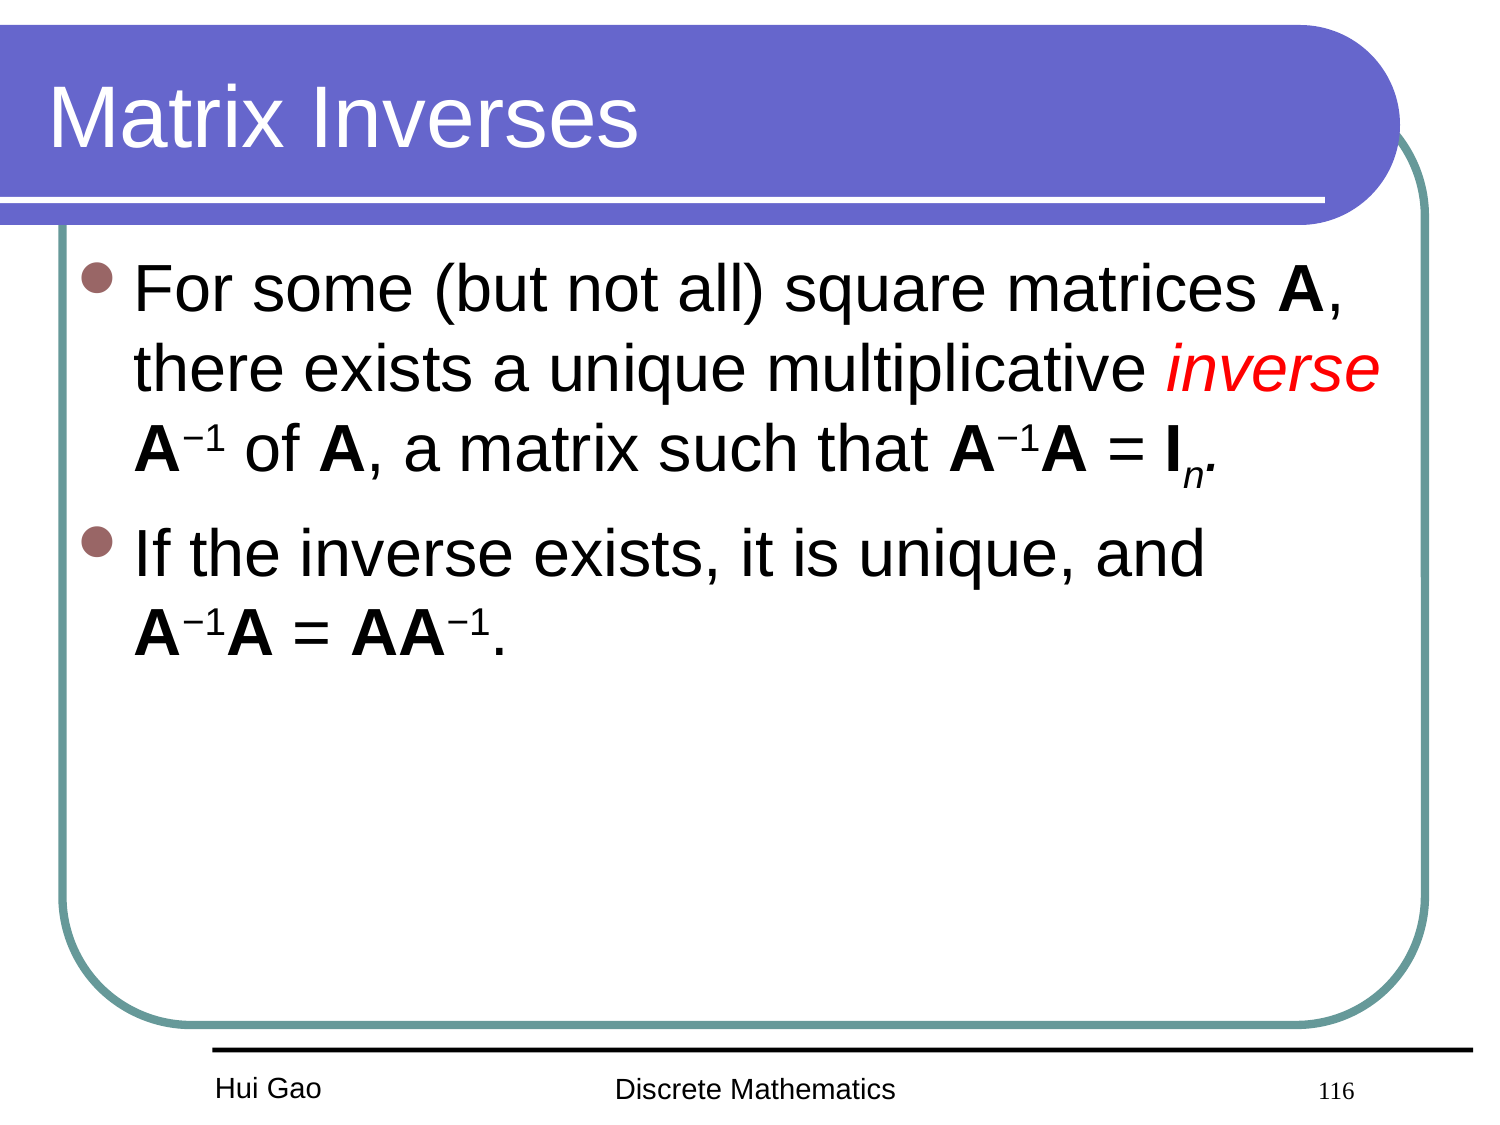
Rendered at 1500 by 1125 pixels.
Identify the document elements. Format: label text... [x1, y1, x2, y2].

list For some (but not all) square matrices A, there exists a unique multiplicative inverse A−1 of A, a matrix such that A−1A = In. If the inverse exists, it is unique, and A−1A = AA−1. [62, 237, 1413, 963]
title Matrix Inverses [31, 37, 1348, 188]
